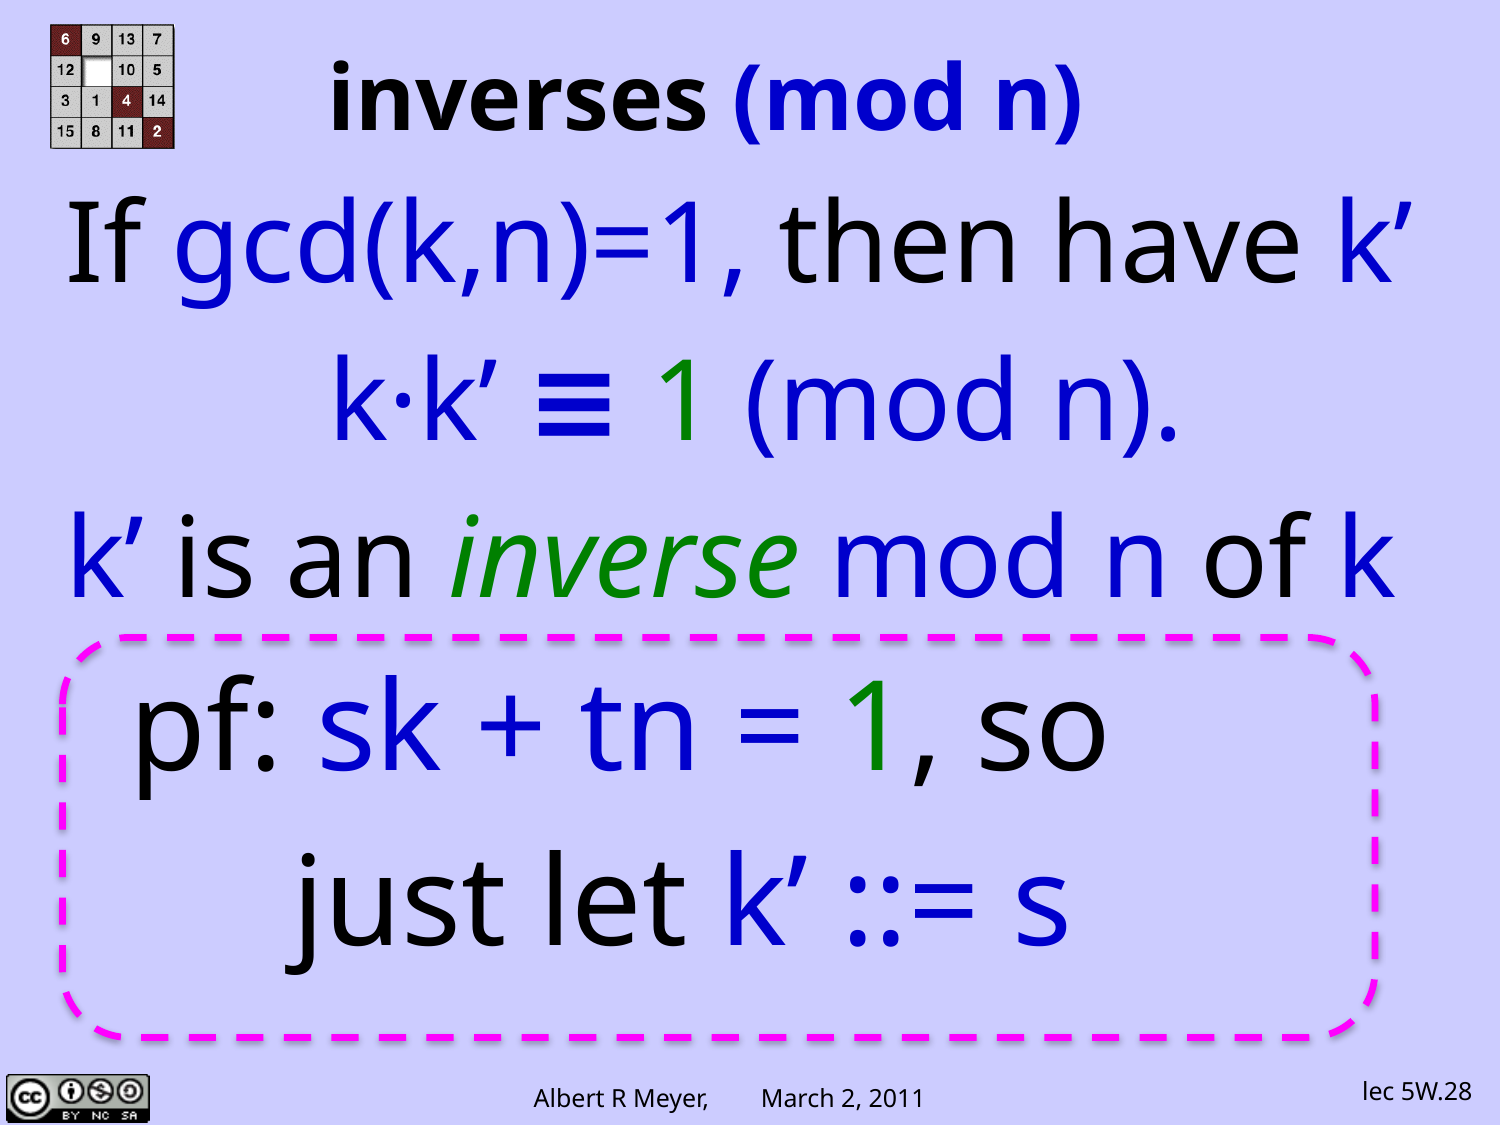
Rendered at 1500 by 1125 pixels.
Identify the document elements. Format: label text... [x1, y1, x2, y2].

text_box [61, 636, 1376, 1039]
picture [6, 1074, 150, 1123]
list If gcd(k,n)=1, then have k’ k·k’ ≡ 1 (mod n). k’ is an inverse mod n of k pf: sk + tn = 1, so just let k’ ::= s [49, 162, 1463, 1026]
picture [50, 24, 175, 149]
title inverses (mod n) [312, 0, 1213, 162]
slide_number lec 5W.28 [1137, 1062, 1488, 1123]
